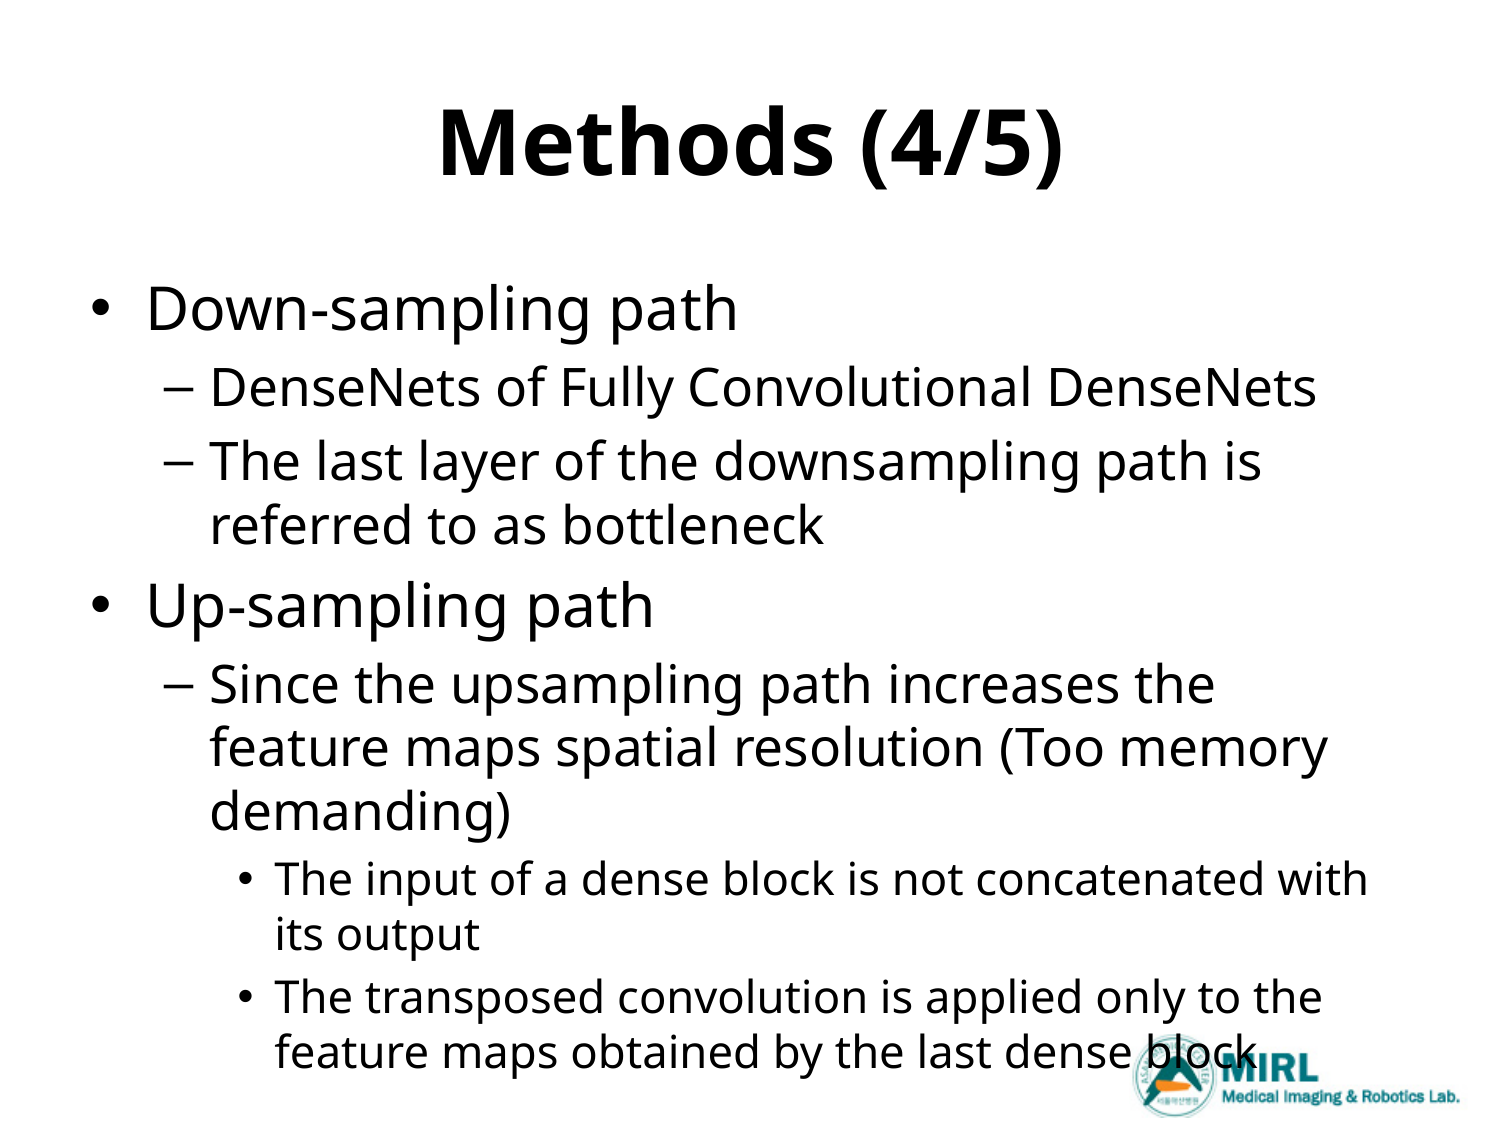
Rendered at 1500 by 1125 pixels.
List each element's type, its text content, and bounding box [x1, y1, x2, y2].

picture [1128, 1033, 1471, 1118]
list Down-sampling path DenseNets of Fully Convolutional DenseNets The last layer of the downsampling path is referred to as bottleneck Up-sampling path Since the upsampling path increases the feature maps spatial resolution (Too memory demanding) The input of a dense block is not concatenated with its output The transposed convolution is applied only to the feature maps obtained by the last dense block [75, 262, 1425, 1094]
title Methods (4/5) [75, 45, 1425, 233]
